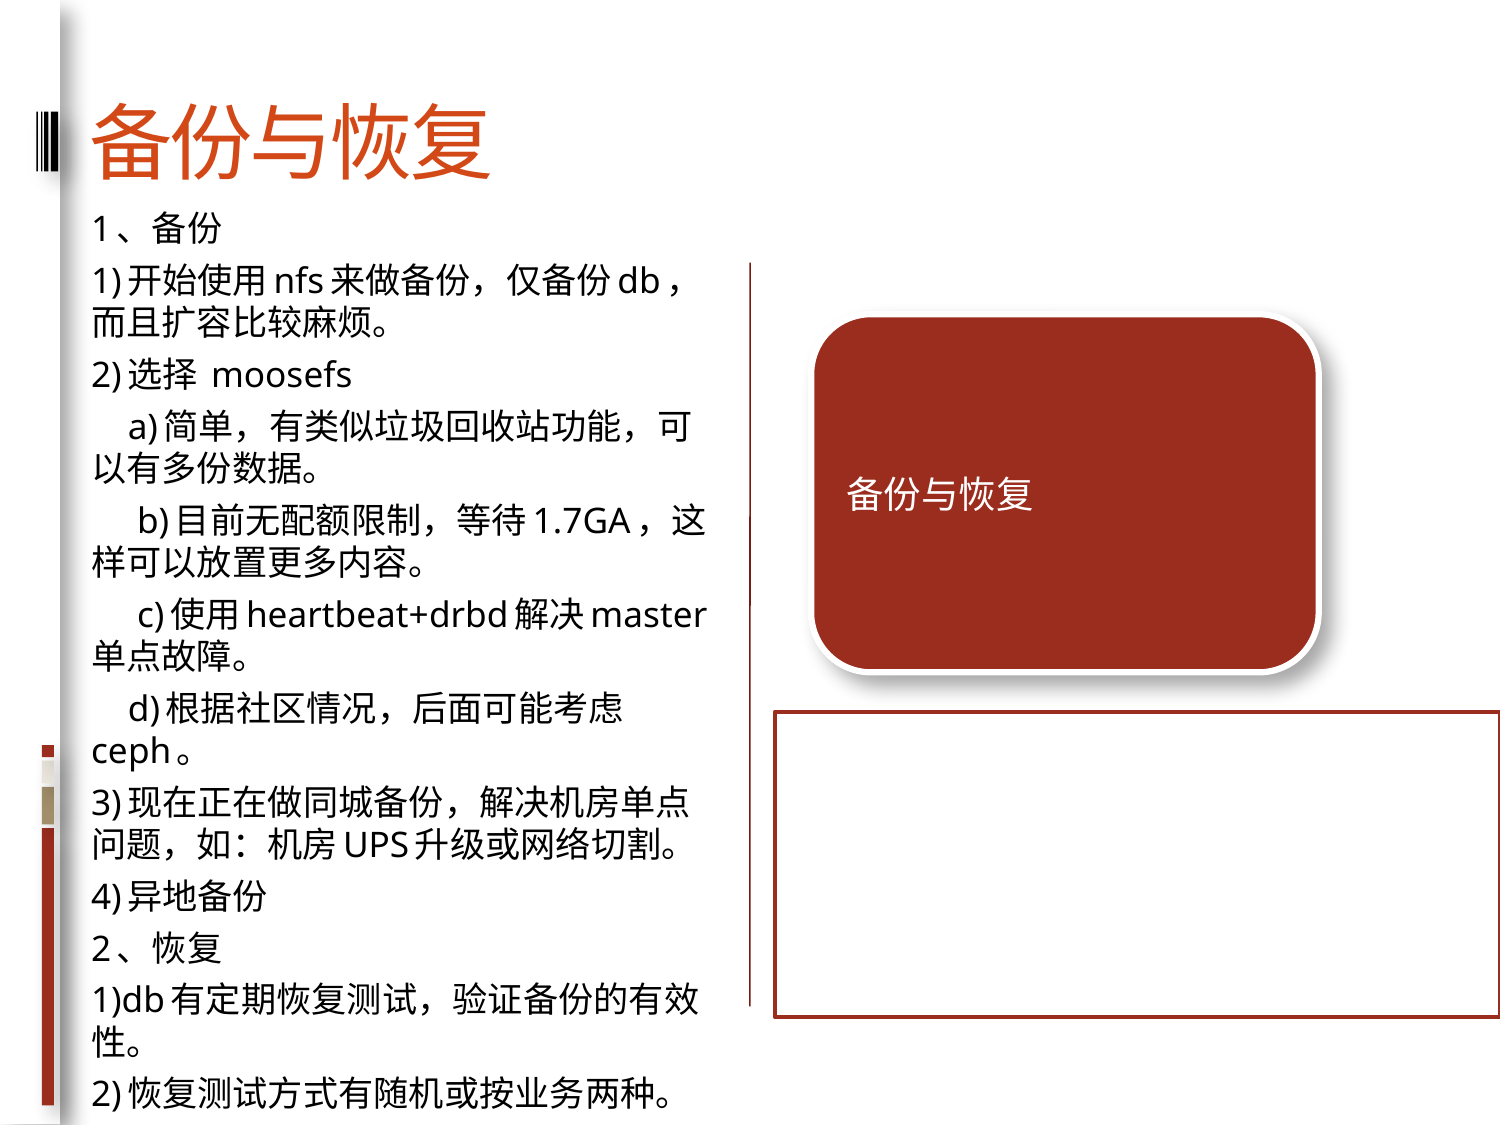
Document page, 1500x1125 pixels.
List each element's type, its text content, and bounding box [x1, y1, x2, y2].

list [774, 274, 1500, 1018]
title 备份与恢复 [75, 34, 1425, 247]
list 1、备份 1)开始使用nfs来做备份，仅备份db，而且扩容比较麻烦。 2)选择 moosefs a)简单，有类似垃圾回收站功能，可以有多份数据。 b)目前无配额限制，等待1.7GA，这样可以放置更多内容。 c)使用heartbeat+drbd解决master单点故障。 d)根据社区情况，后面可能考虑ceph。 3)现在正在做同城备份，解决机房单点问题，如：机房UPS升级或网络切割。 4)异地备份 2、恢复 1)db有定期恢复测试，验证备份的有效性。 2)恢复测试方式有随机或按业务两种。 [76, 199, 739, 1125]
